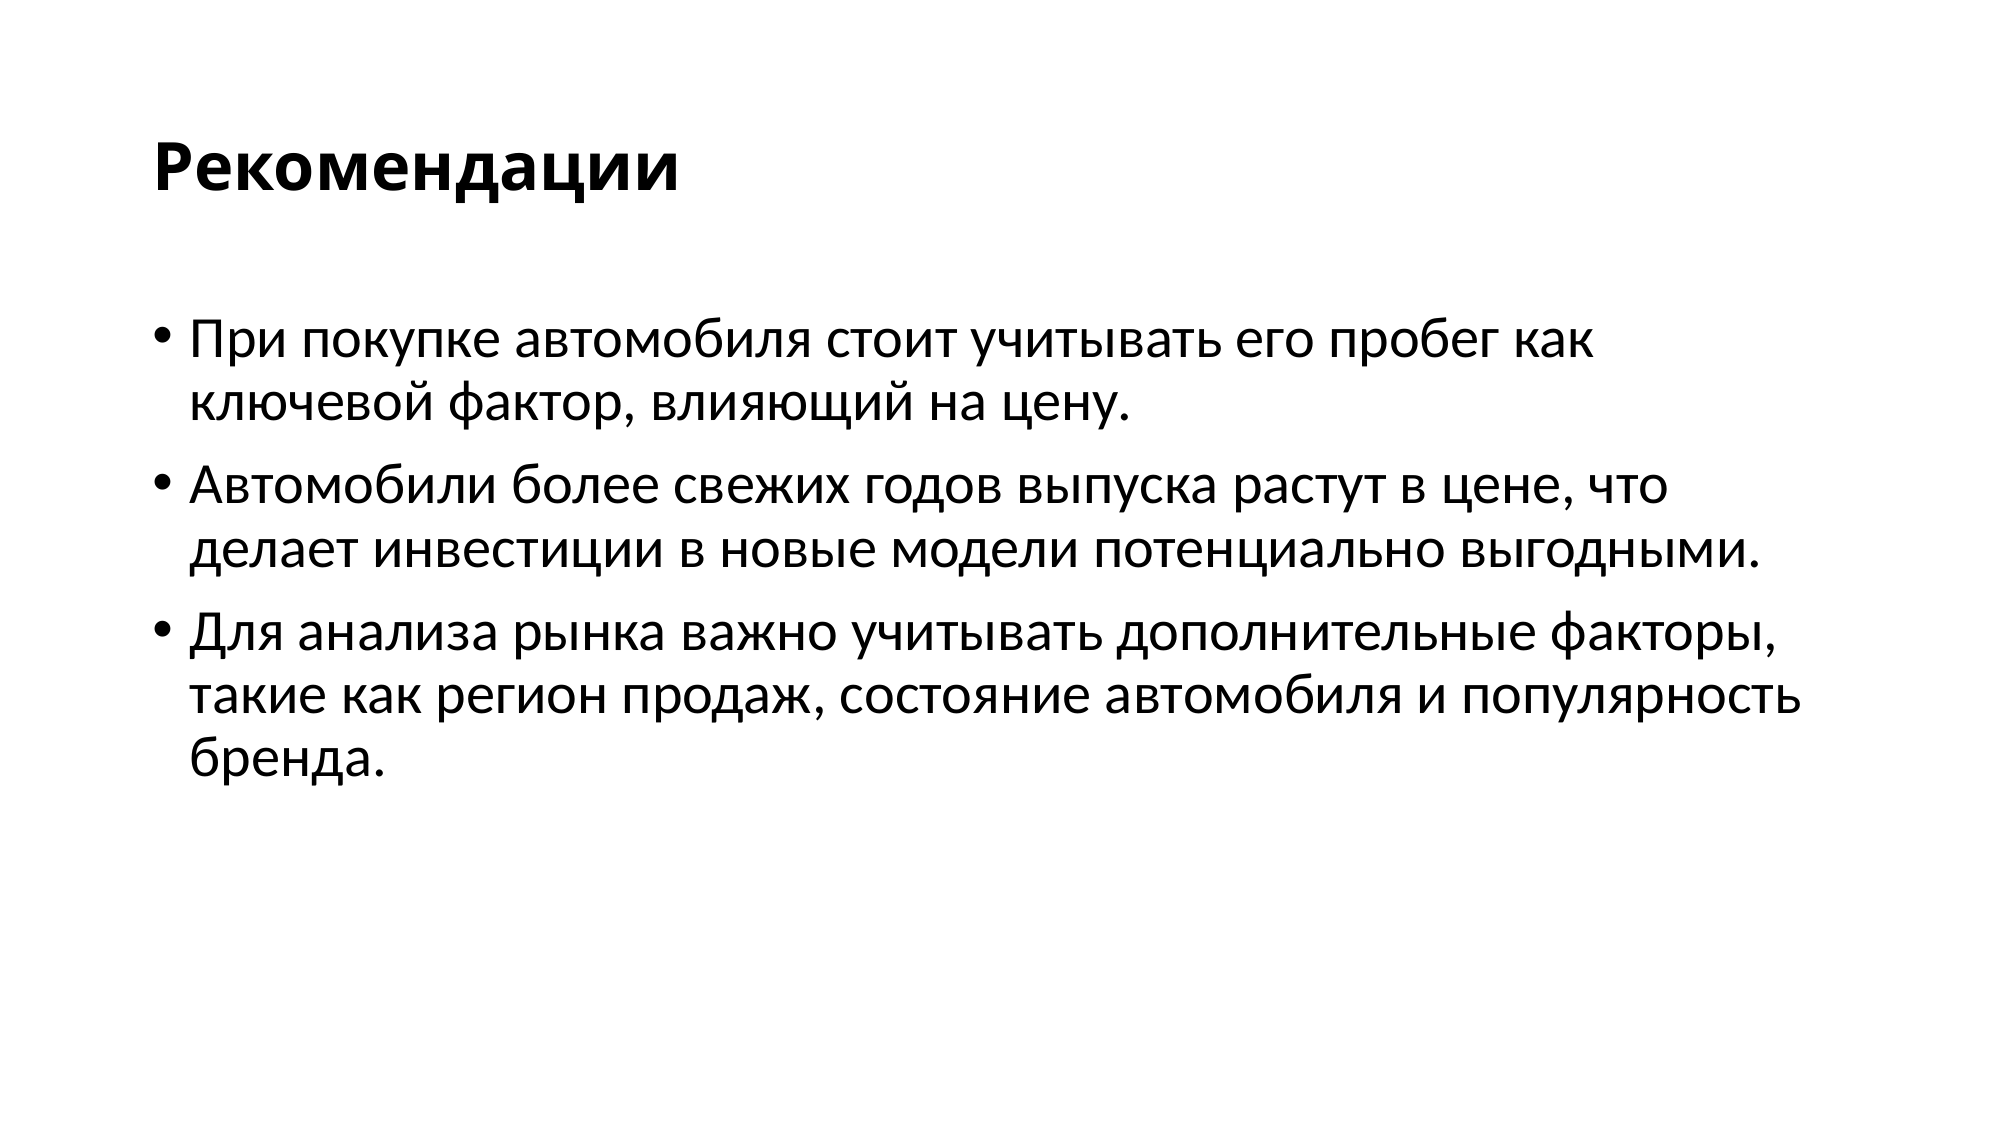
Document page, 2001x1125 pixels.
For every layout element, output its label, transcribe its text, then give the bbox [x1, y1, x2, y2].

list При покупке автомобиля стоит учитывать его пробег как ключевой фактор, влияющий на цену. Автомобили более свежих годов выпуска растут в цене, что делает инвестиции в новые модели потенциально выгодными. Для анализа рынка важно учитывать дополнительные факторы, такие как регион продаж, состояние автомобиля и популярность бренда. [137, 299, 1863, 1014]
title Рекомендации [137, 59, 1863, 278]
